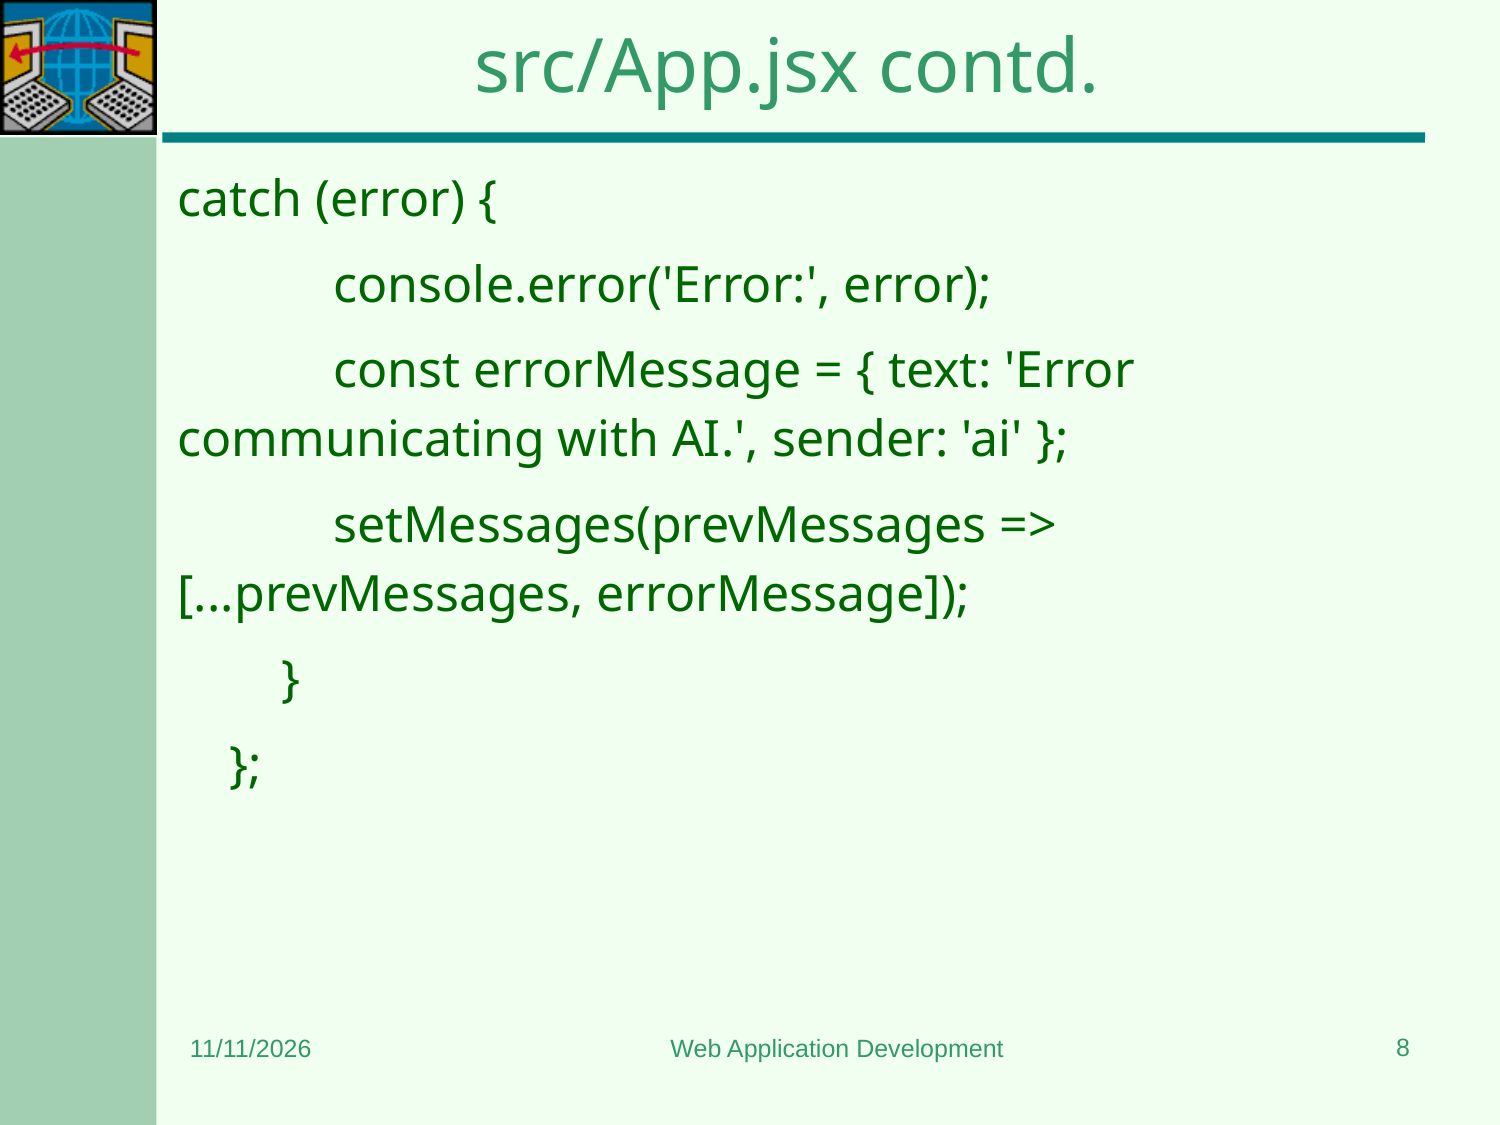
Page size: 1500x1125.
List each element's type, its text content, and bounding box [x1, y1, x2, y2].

list catch (error) { console.error('Error:', error); const errorMessage = { text: 'Error communicating with AI.', sender: 'ai' }; setMessages(prevMessages => [...prevMessages, errorMessage]); } }; [162, 149, 1488, 1013]
picture [0, 0, 157, 135]
footer Web Application Development [462, 1024, 1213, 1104]
slide_number 8 [1237, 1024, 1426, 1103]
title src/App.jsx contd. [150, 0, 1425, 125]
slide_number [174, 1024, 438, 1104]
